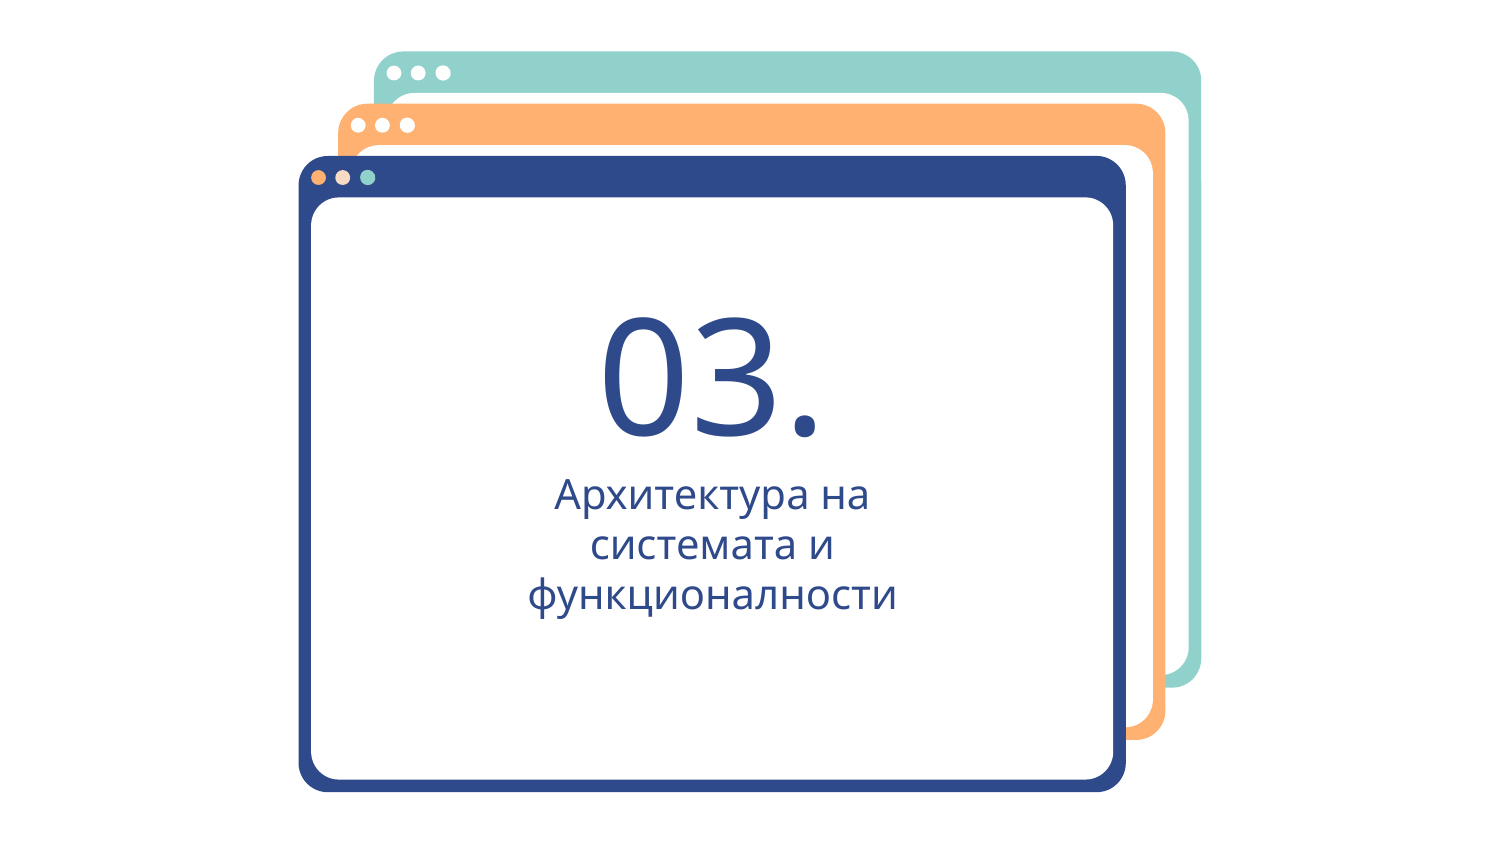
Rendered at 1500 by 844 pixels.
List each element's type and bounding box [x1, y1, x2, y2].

text_box [298, 51, 1202, 793]
